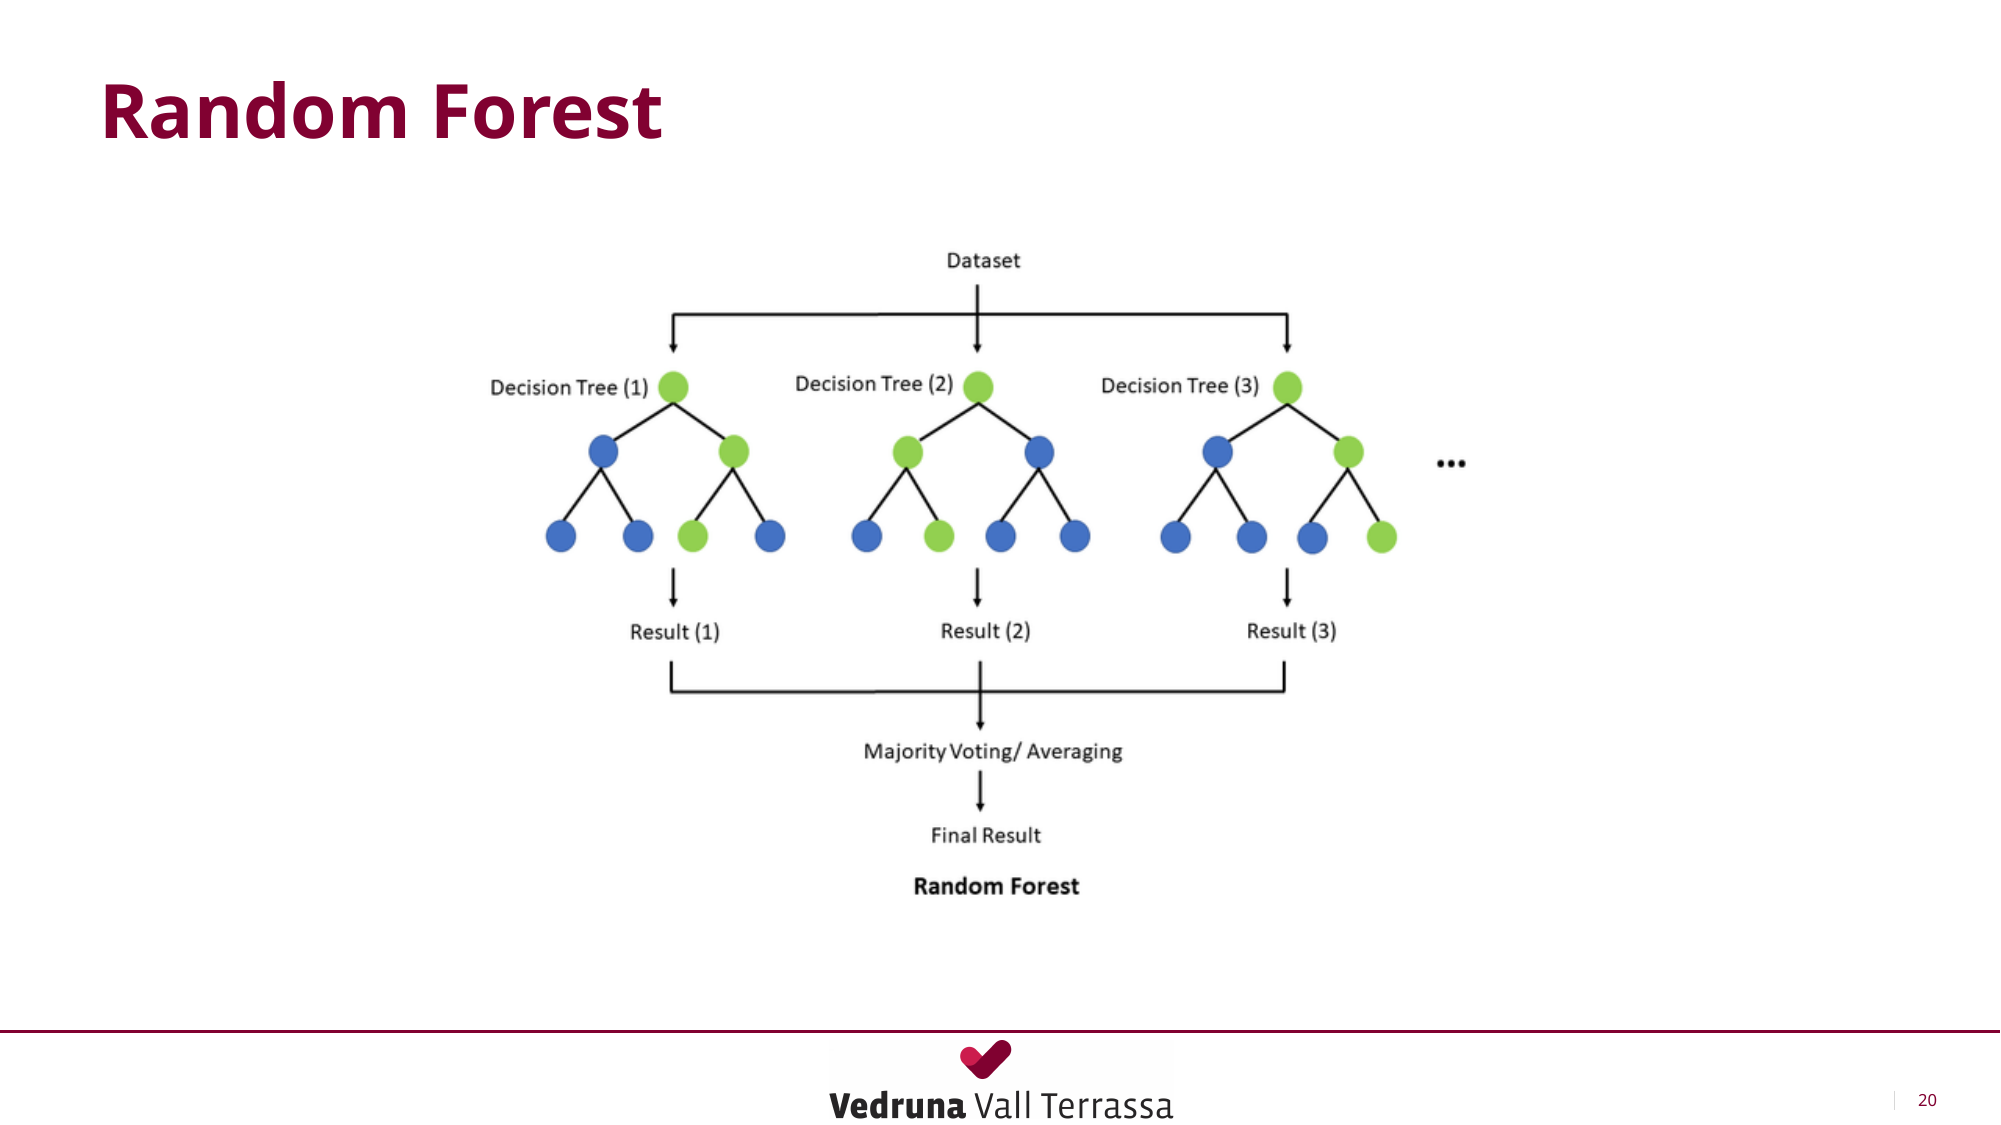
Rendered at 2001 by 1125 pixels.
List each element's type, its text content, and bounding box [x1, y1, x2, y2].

picture [829, 1040, 1174, 1119]
list Random Forest [99, 63, 1904, 174]
picture [376, 219, 1627, 924]
